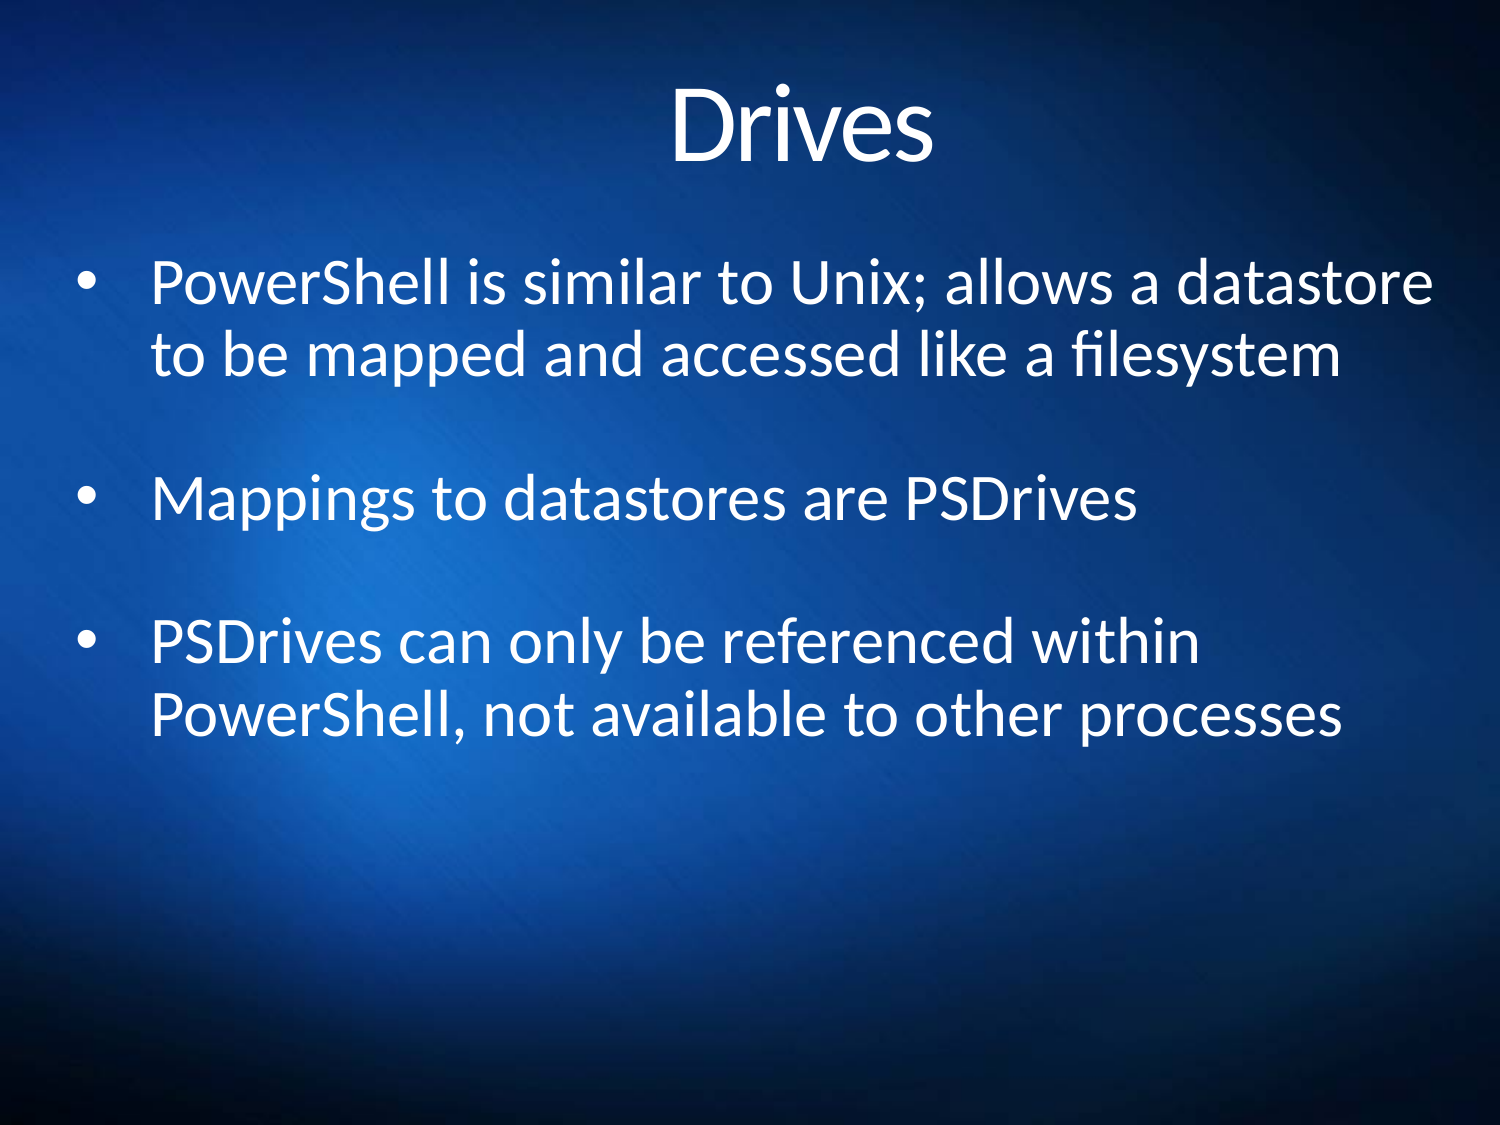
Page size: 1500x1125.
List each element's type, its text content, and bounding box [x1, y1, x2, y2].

subtitle PowerShell is similar to Unix; allows a datastore to be mapped and accessed like a filesystem Mappings to datastores are PSDrives PSDrives can only be referenced within PowerShell, not available to other processes [75, 246, 1438, 1063]
title Drives [224, 0, 1380, 246]
picture [0, 0, 1500, 1125]
